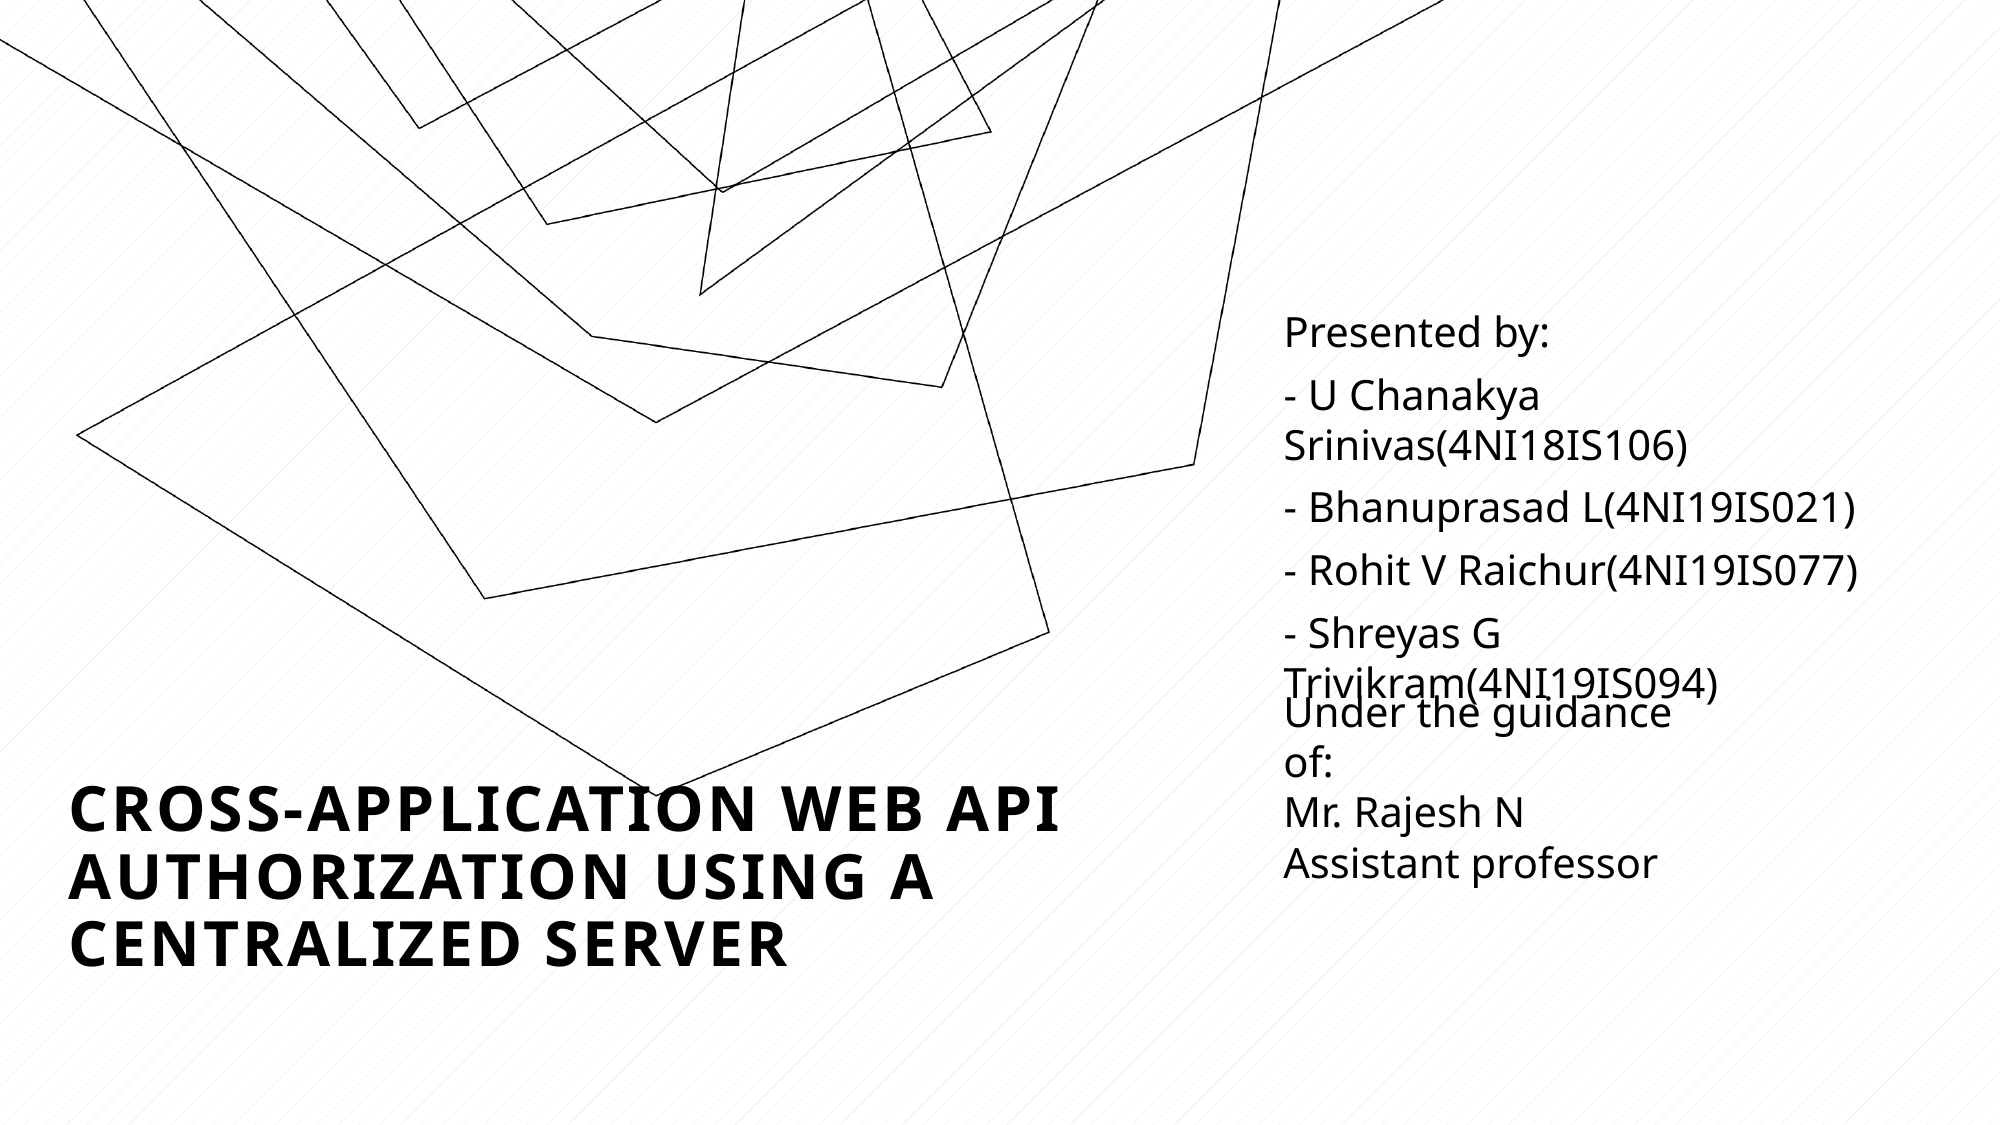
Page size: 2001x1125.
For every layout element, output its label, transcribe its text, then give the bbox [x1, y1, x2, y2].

picture [0, 0, 1557, 830]
subtitle Presented by: - U Chanakya Srinivas(4NI18IS106) - Bhanuprasad L(4NI19IS021) - Rohit V Raichur(4NI19IS077) - Shreyas G Trivikram(4NI19IS094) [1268, 298, 1946, 637]
text_box Under the guidance of: Mr. Rajesh N Assistant professor [1268, 678, 1731, 894]
title Cross-Application Web API Authorization using a Centralized Server [54, 762, 1089, 1028]
